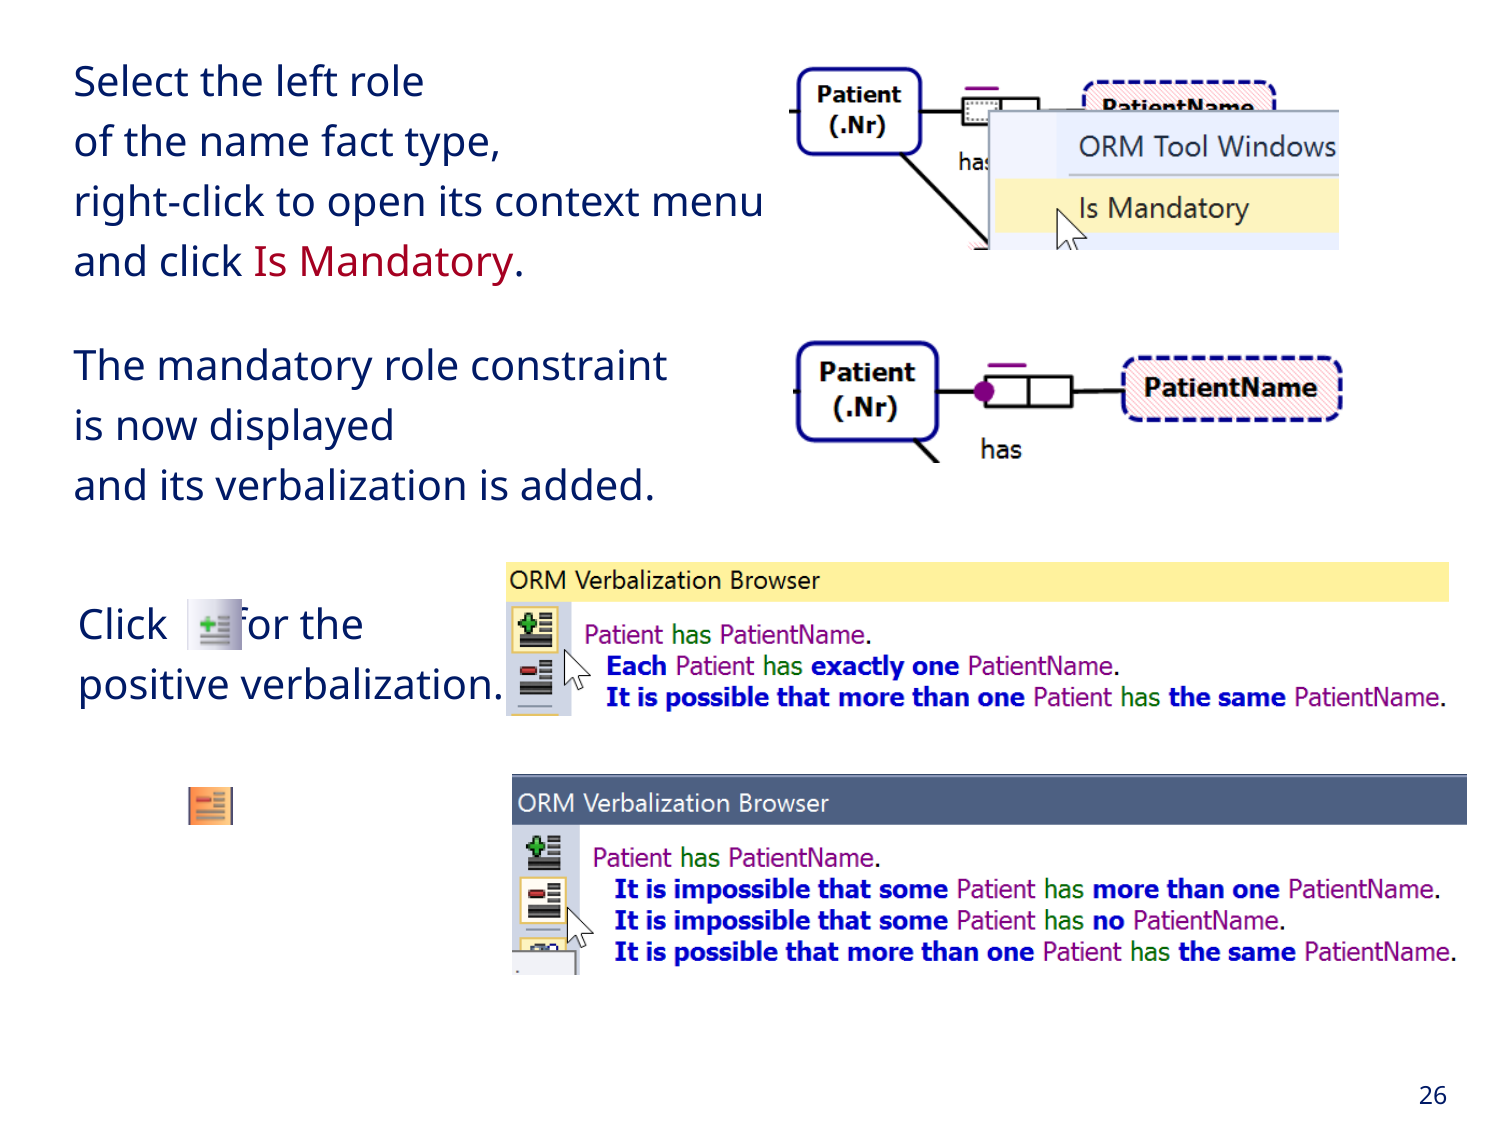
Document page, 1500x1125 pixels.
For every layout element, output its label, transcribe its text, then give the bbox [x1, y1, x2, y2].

text_box Click for the positive verbalization. [62, 580, 501, 715]
text_box Select the left role of the name fact type, right-click to open its context menu and click Is Mandatory. [58, 37, 780, 293]
slide_number 26 [1112, 1071, 1463, 1125]
picture [187, 599, 242, 651]
picture [512, 774, 1467, 976]
picture [187, 787, 233, 826]
picture [789, 62, 1340, 251]
picture [506, 562, 1449, 717]
picture [793, 321, 1348, 463]
text_box The mandatory role constraint is now displayed and its verbalization is added. [58, 321, 683, 517]
